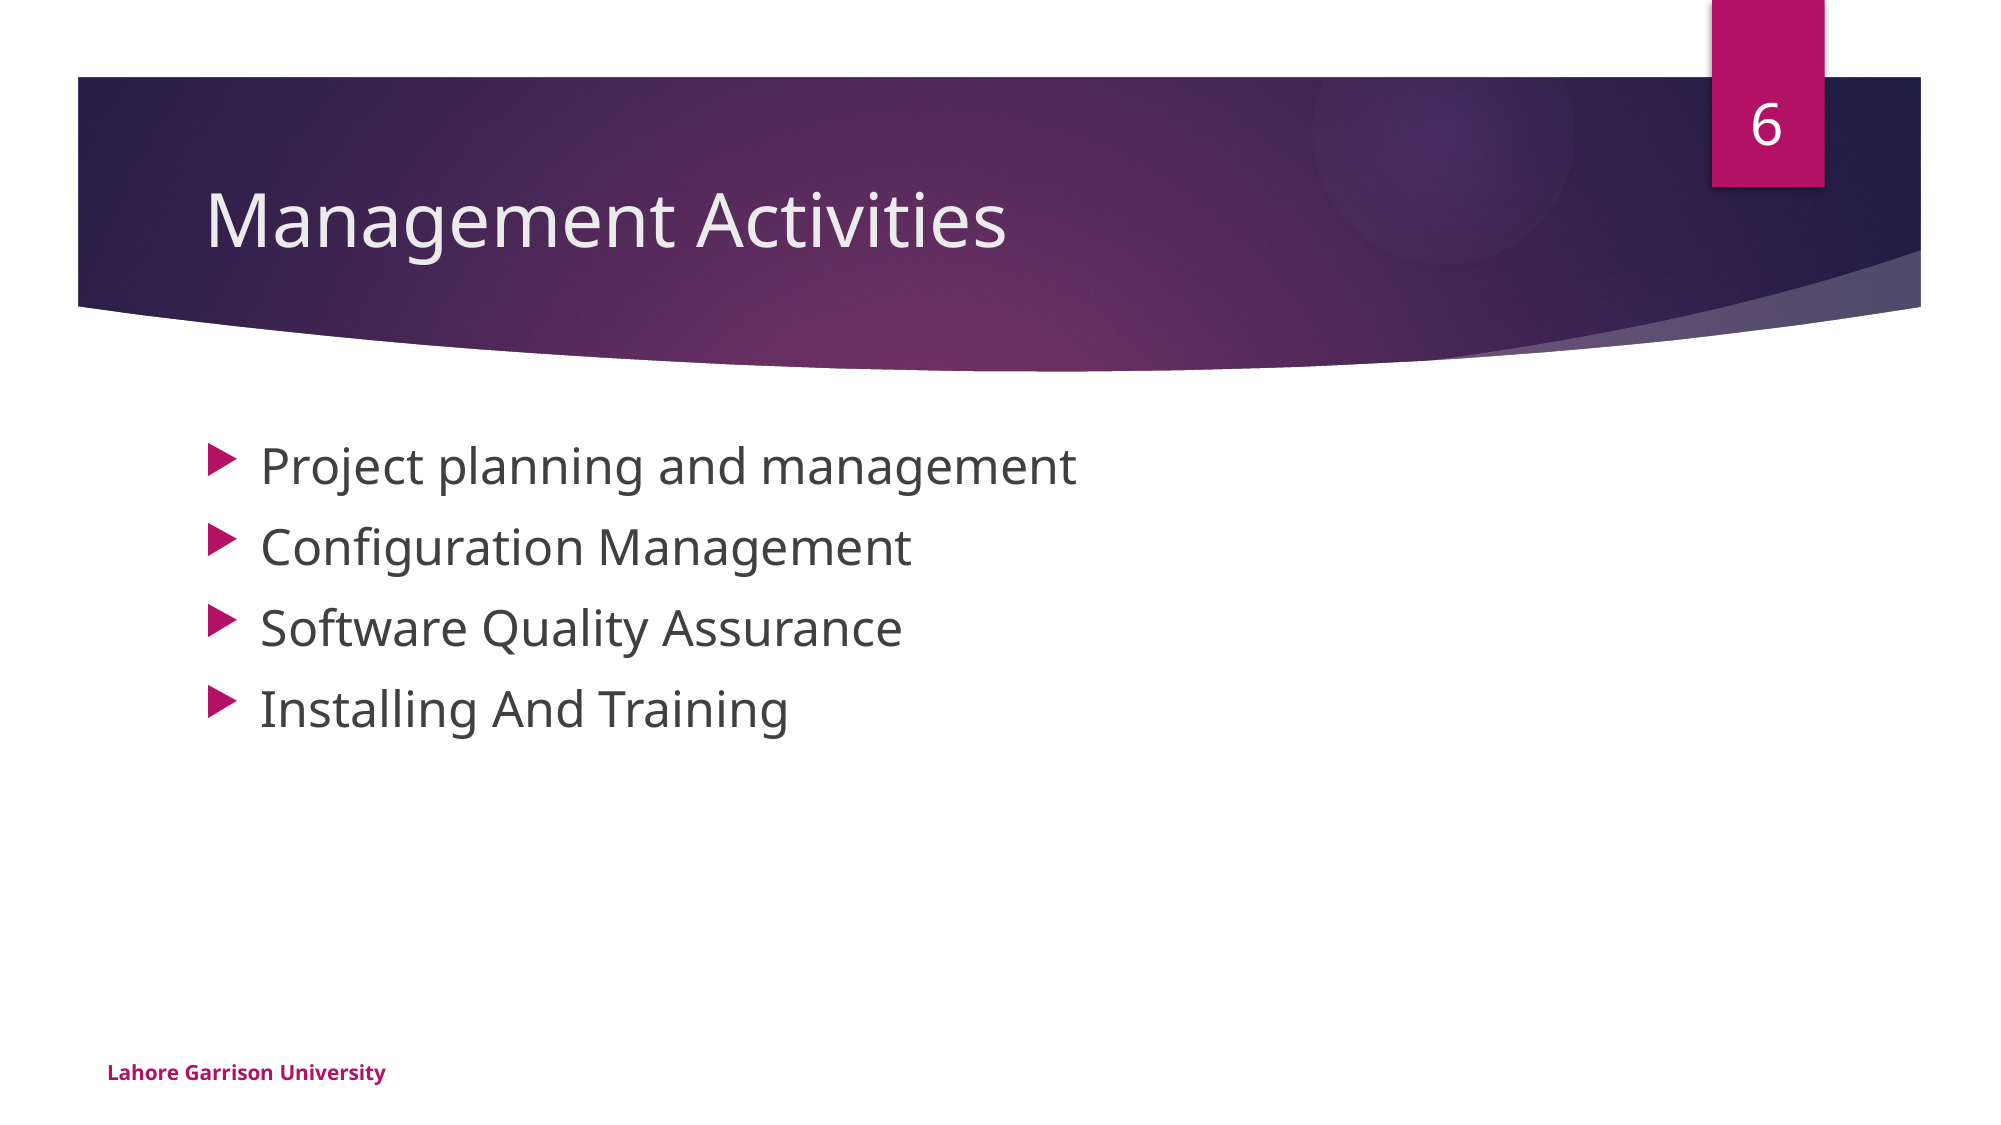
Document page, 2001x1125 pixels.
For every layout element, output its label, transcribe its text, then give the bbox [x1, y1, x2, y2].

footer Lahore Garrison University [92, 1048, 726, 1099]
list Project planning and management Configuration Management Software Quality Assurance Installing And Training [189, 427, 1638, 988]
title Management Activities [189, 159, 1627, 276]
slide_number 6 [1698, 48, 1836, 175]
